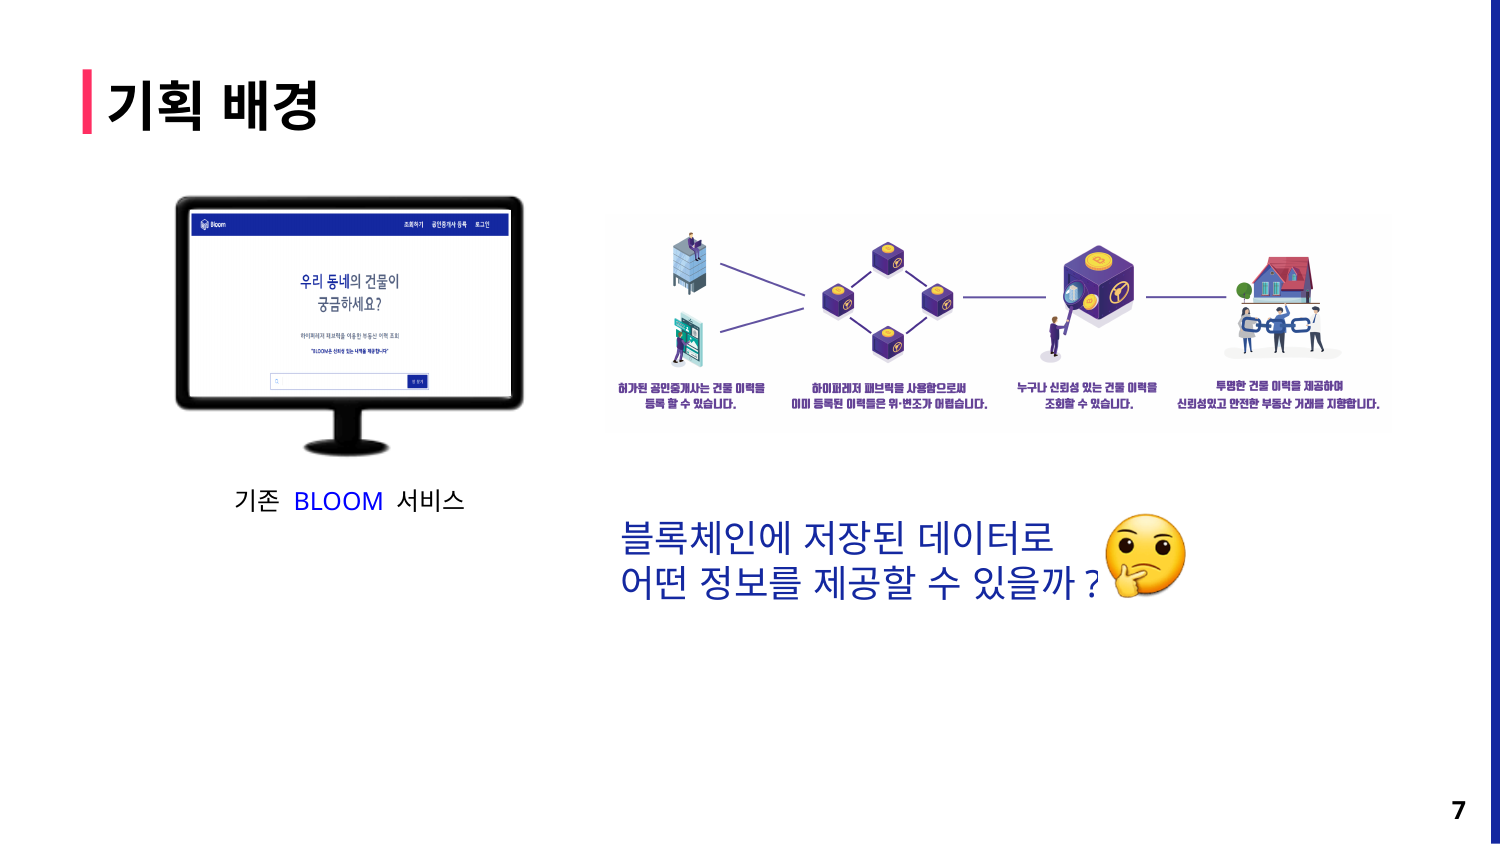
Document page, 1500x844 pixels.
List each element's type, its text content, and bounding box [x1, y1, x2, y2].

picture [605, 214, 1392, 434]
text_box 기획 배경 [91, 56, 405, 147]
slide_number 7 [1391, 779, 1482, 844]
picture [1098, 510, 1192, 600]
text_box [141, 171, 559, 474]
text_box 기존 BLOOM 서비스 [215, 482, 485, 529]
text_box 블록체인에 저장된 데이터로 어떤 정보를 제공할 수 있을까? [605, 499, 1145, 611]
